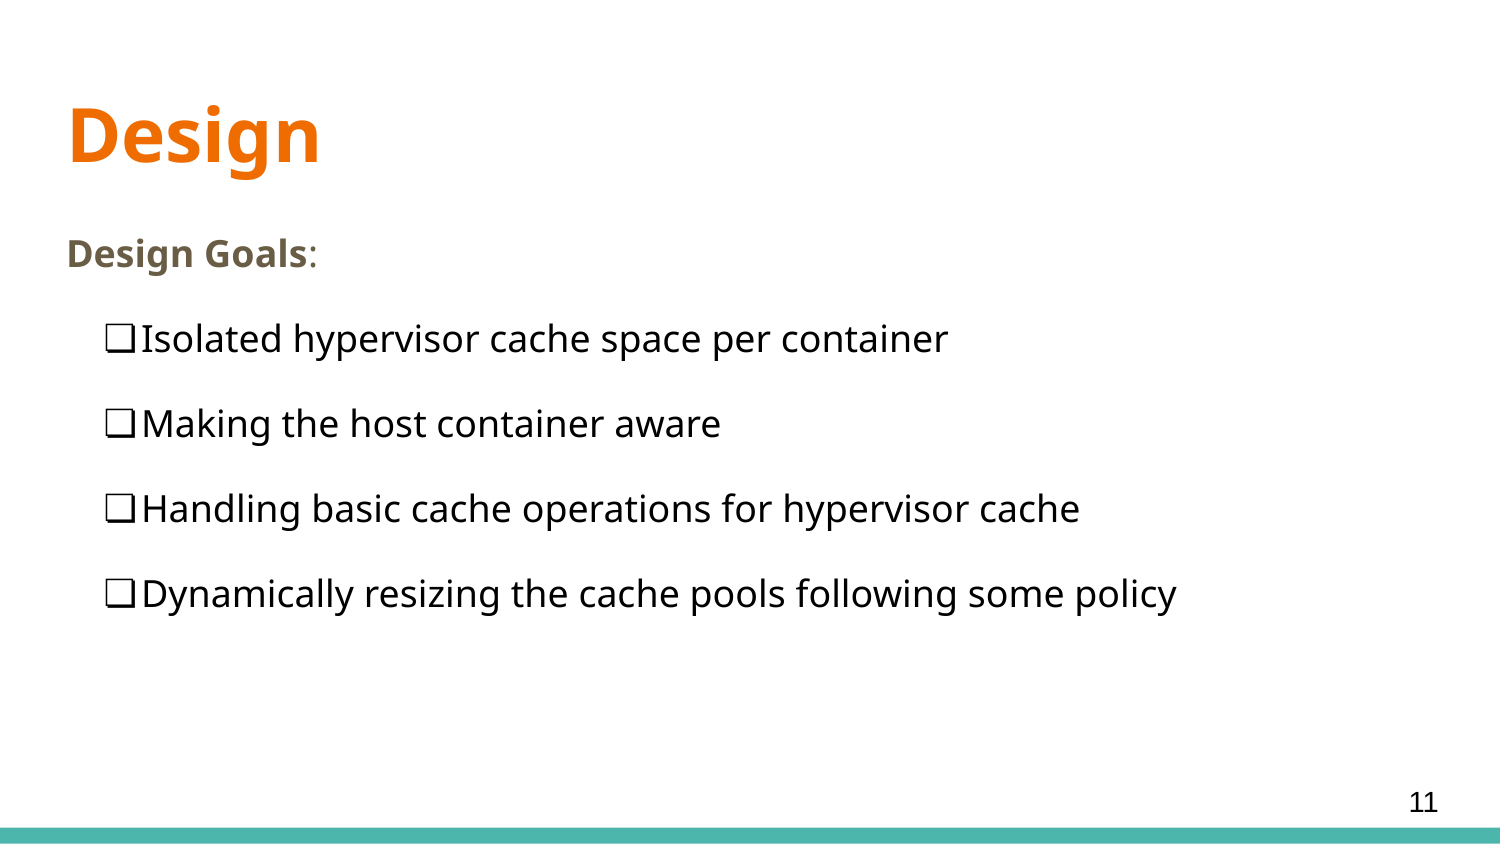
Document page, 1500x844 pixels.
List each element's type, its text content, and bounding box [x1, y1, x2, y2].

list Design Goals: Isolated hypervisor cache space per container Making the host container aware Handling basic cache operations for hypervisor cache Dynamically resizing the cache pools following some policy [51, 207, 1449, 750]
slide_number ‹#› [1393, 768, 1484, 833]
title Design [51, 72, 1449, 189]
